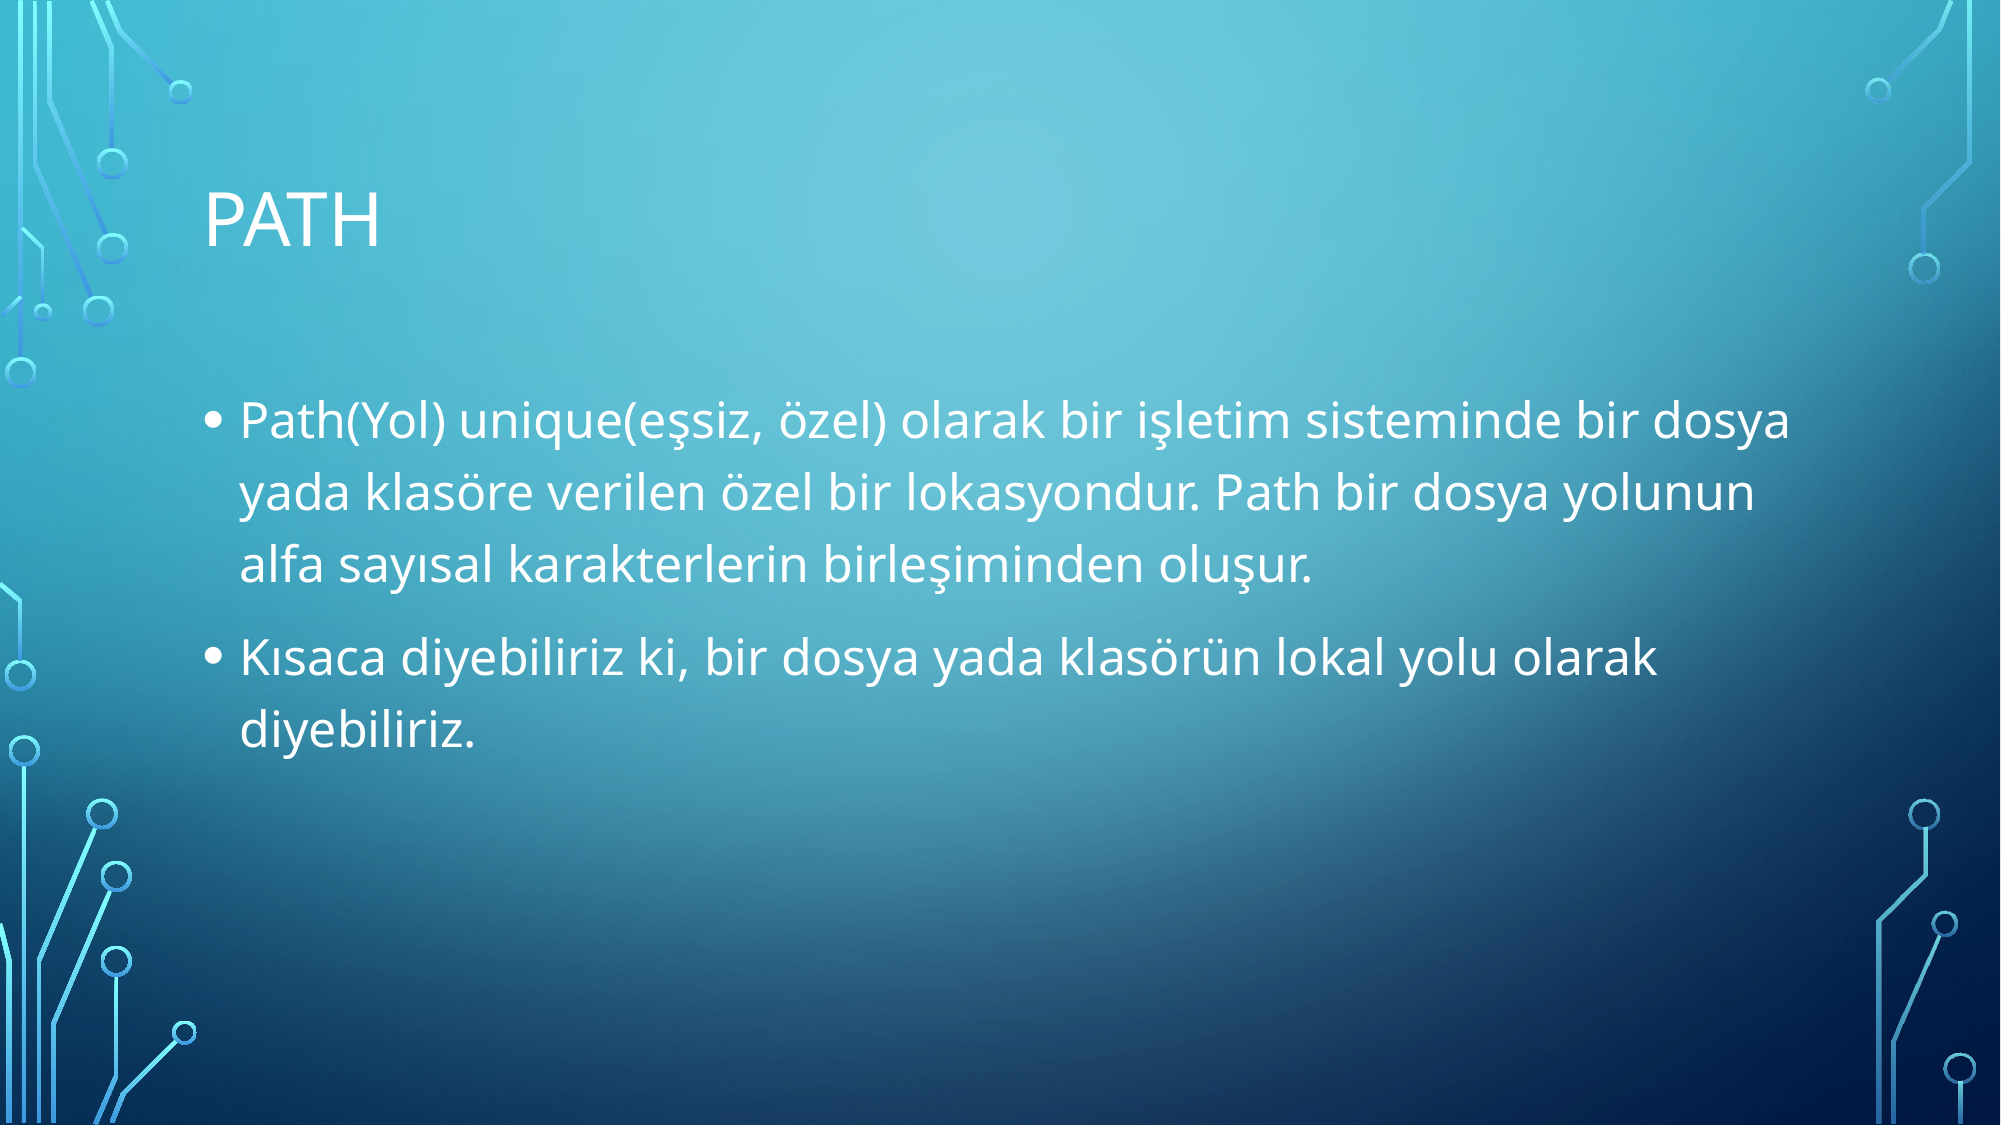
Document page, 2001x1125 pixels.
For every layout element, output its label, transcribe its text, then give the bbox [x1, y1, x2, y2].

list Path(Yol) unique(eşsiz, özel) olarak bir işletim sisteminde bir dosya yada klasöre verilen özel bir lokasyondur. Path bir dosya yolunun alfa sayısal karakterlerin birleşiminden oluşur. Kısaca diyebiliriz ki, bir dosya yada klasörün lokal yolu olarak diyebiliriz. [187, 369, 1813, 950]
title PATH [187, 101, 1813, 344]
